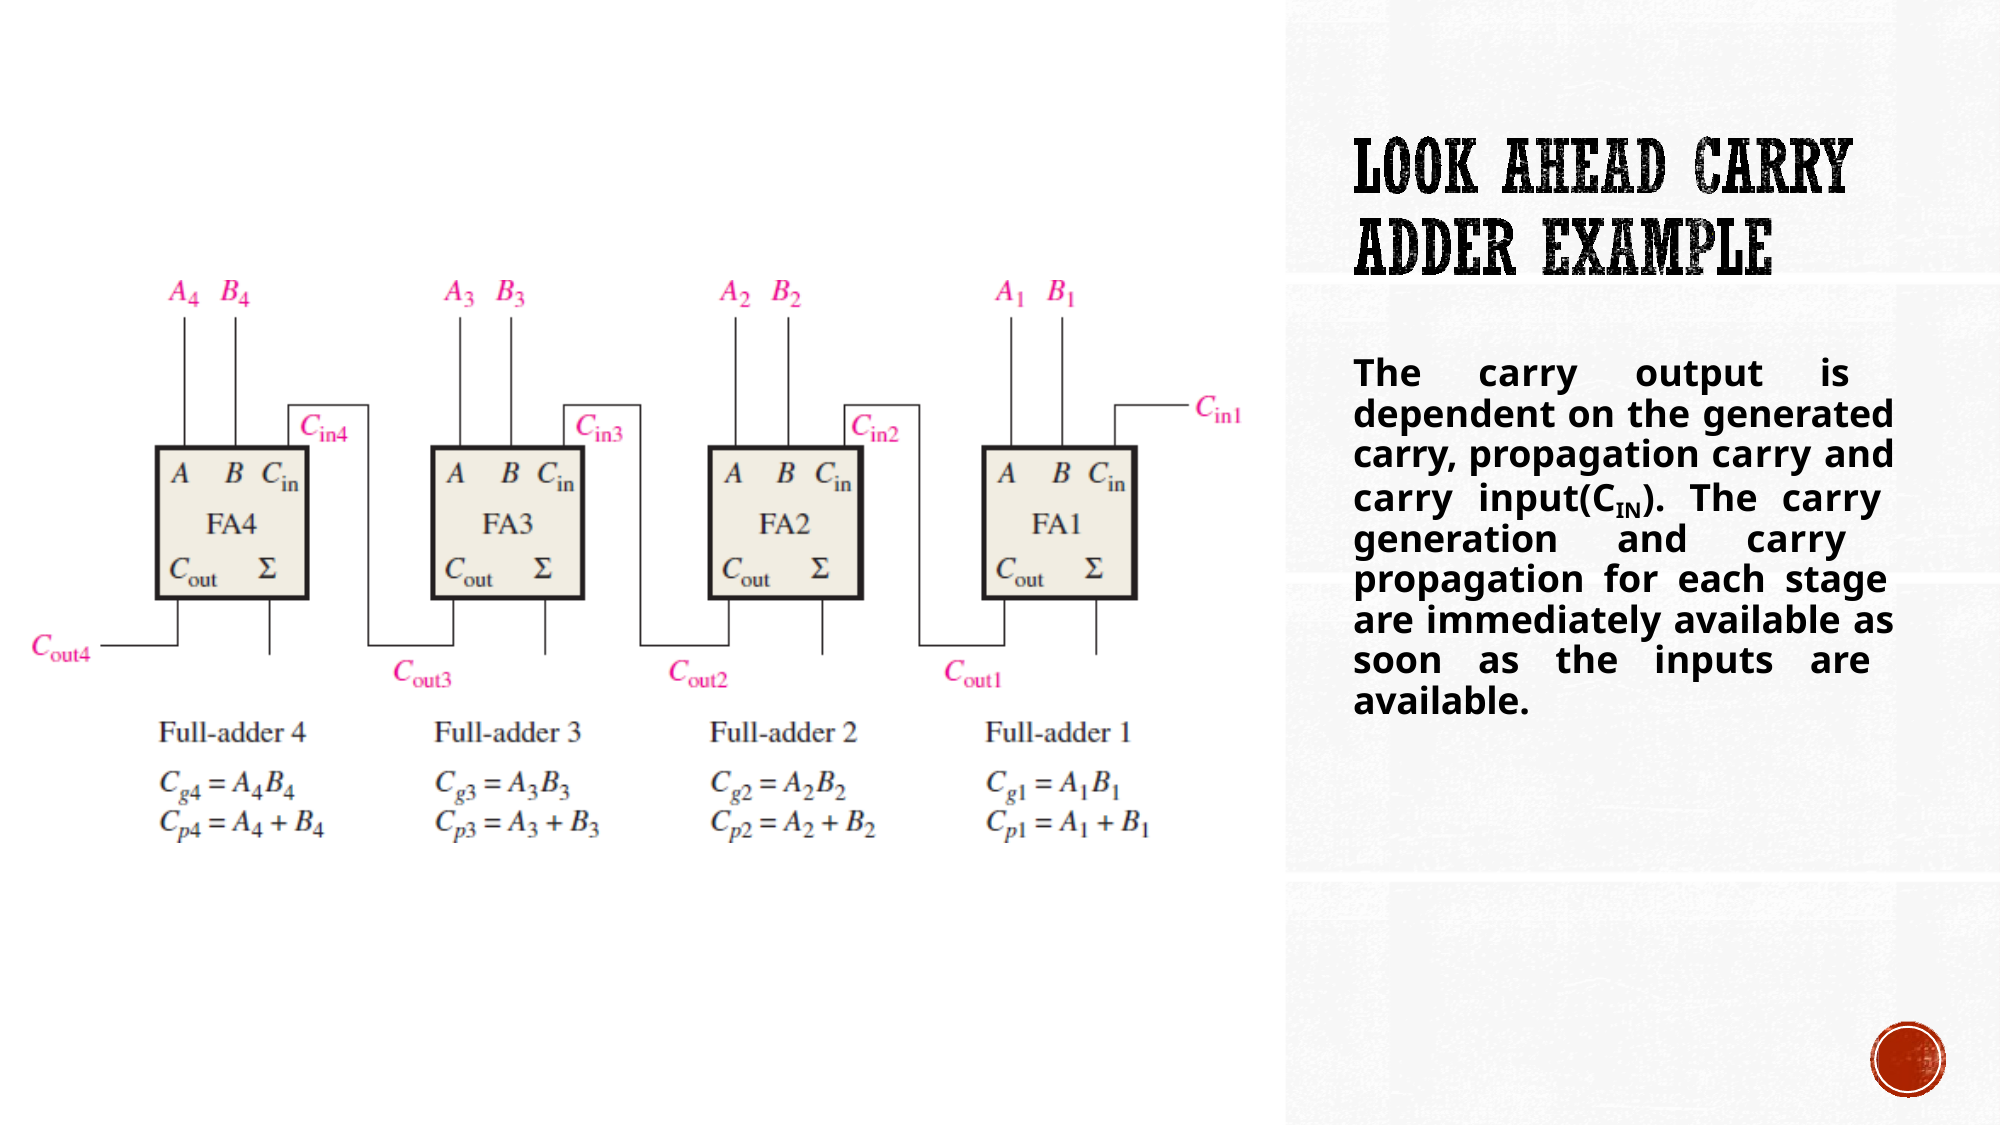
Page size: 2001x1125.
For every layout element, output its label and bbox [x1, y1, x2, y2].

text_box [1285, 0, 2000, 1125]
text_box [31, 280, 1242, 843]
